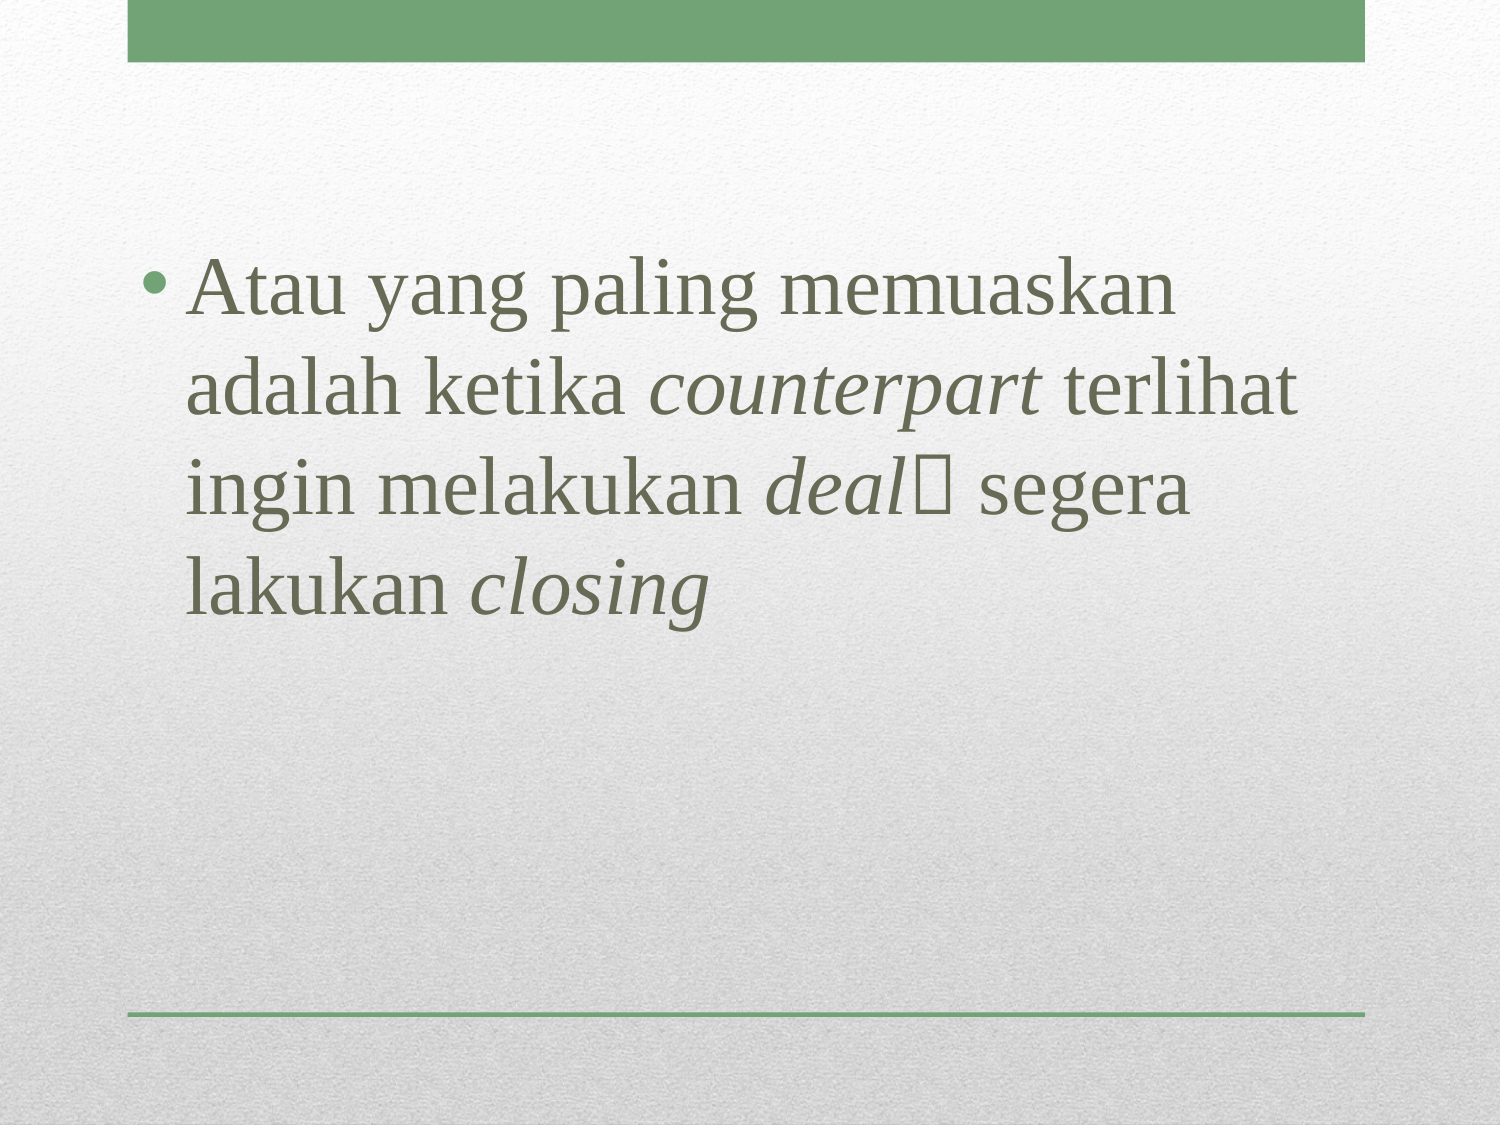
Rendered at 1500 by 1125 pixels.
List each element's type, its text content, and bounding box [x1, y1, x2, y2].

list Atau yang paling memuaskan adalah ketika counterpart terlihat ingin melakukan deal segera lakukan closing [125, 112, 1363, 750]
